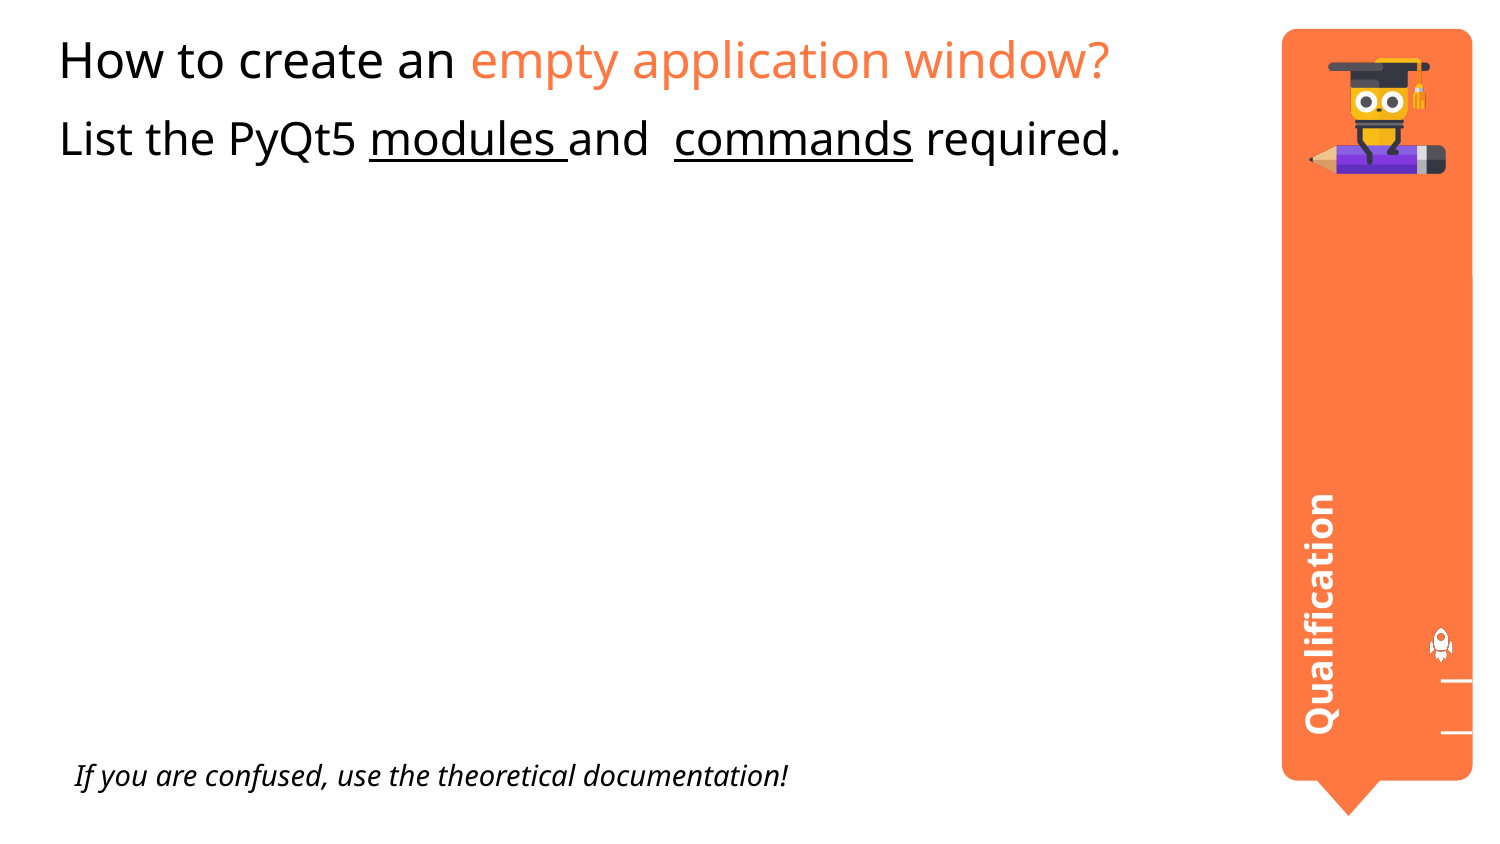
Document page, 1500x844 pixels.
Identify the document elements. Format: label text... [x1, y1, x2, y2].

text_box If you are confused, use the theoretical documentation! [59, 742, 1162, 804]
picture [1423, 621, 1459, 668]
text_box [1281, 215, 1473, 817]
picture [1281, 26, 1473, 208]
text_box How to create an empty application window? List the PyQt5 modules and commands required. [59, 28, 1245, 179]
